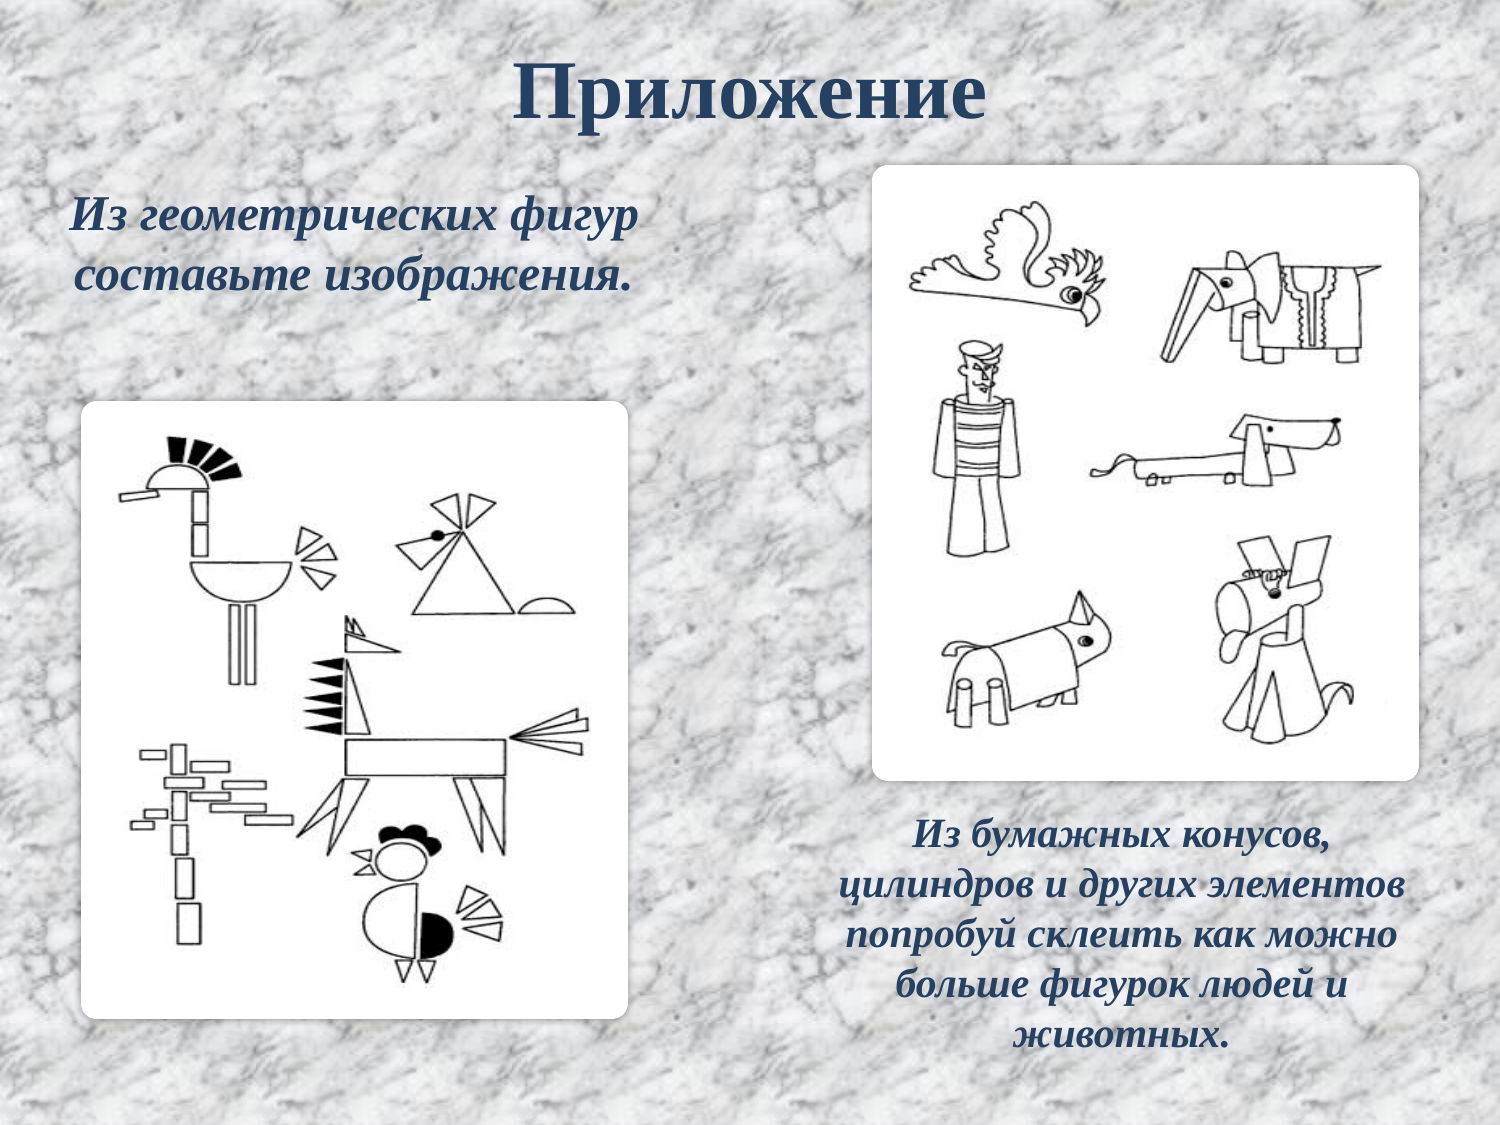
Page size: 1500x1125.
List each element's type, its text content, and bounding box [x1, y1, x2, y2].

picture [0, 0, 1500, 1125]
text_box Из бумажных конусов, цилиндров и других элементов попробуй склеить как можно больше фигурок людей и животных. [809, 798, 1436, 1064]
text_box Из геометрических фигур составьте изображения. [53, 172, 656, 308]
title Приложение [75, 45, 1425, 126]
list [111, 432, 597, 988]
